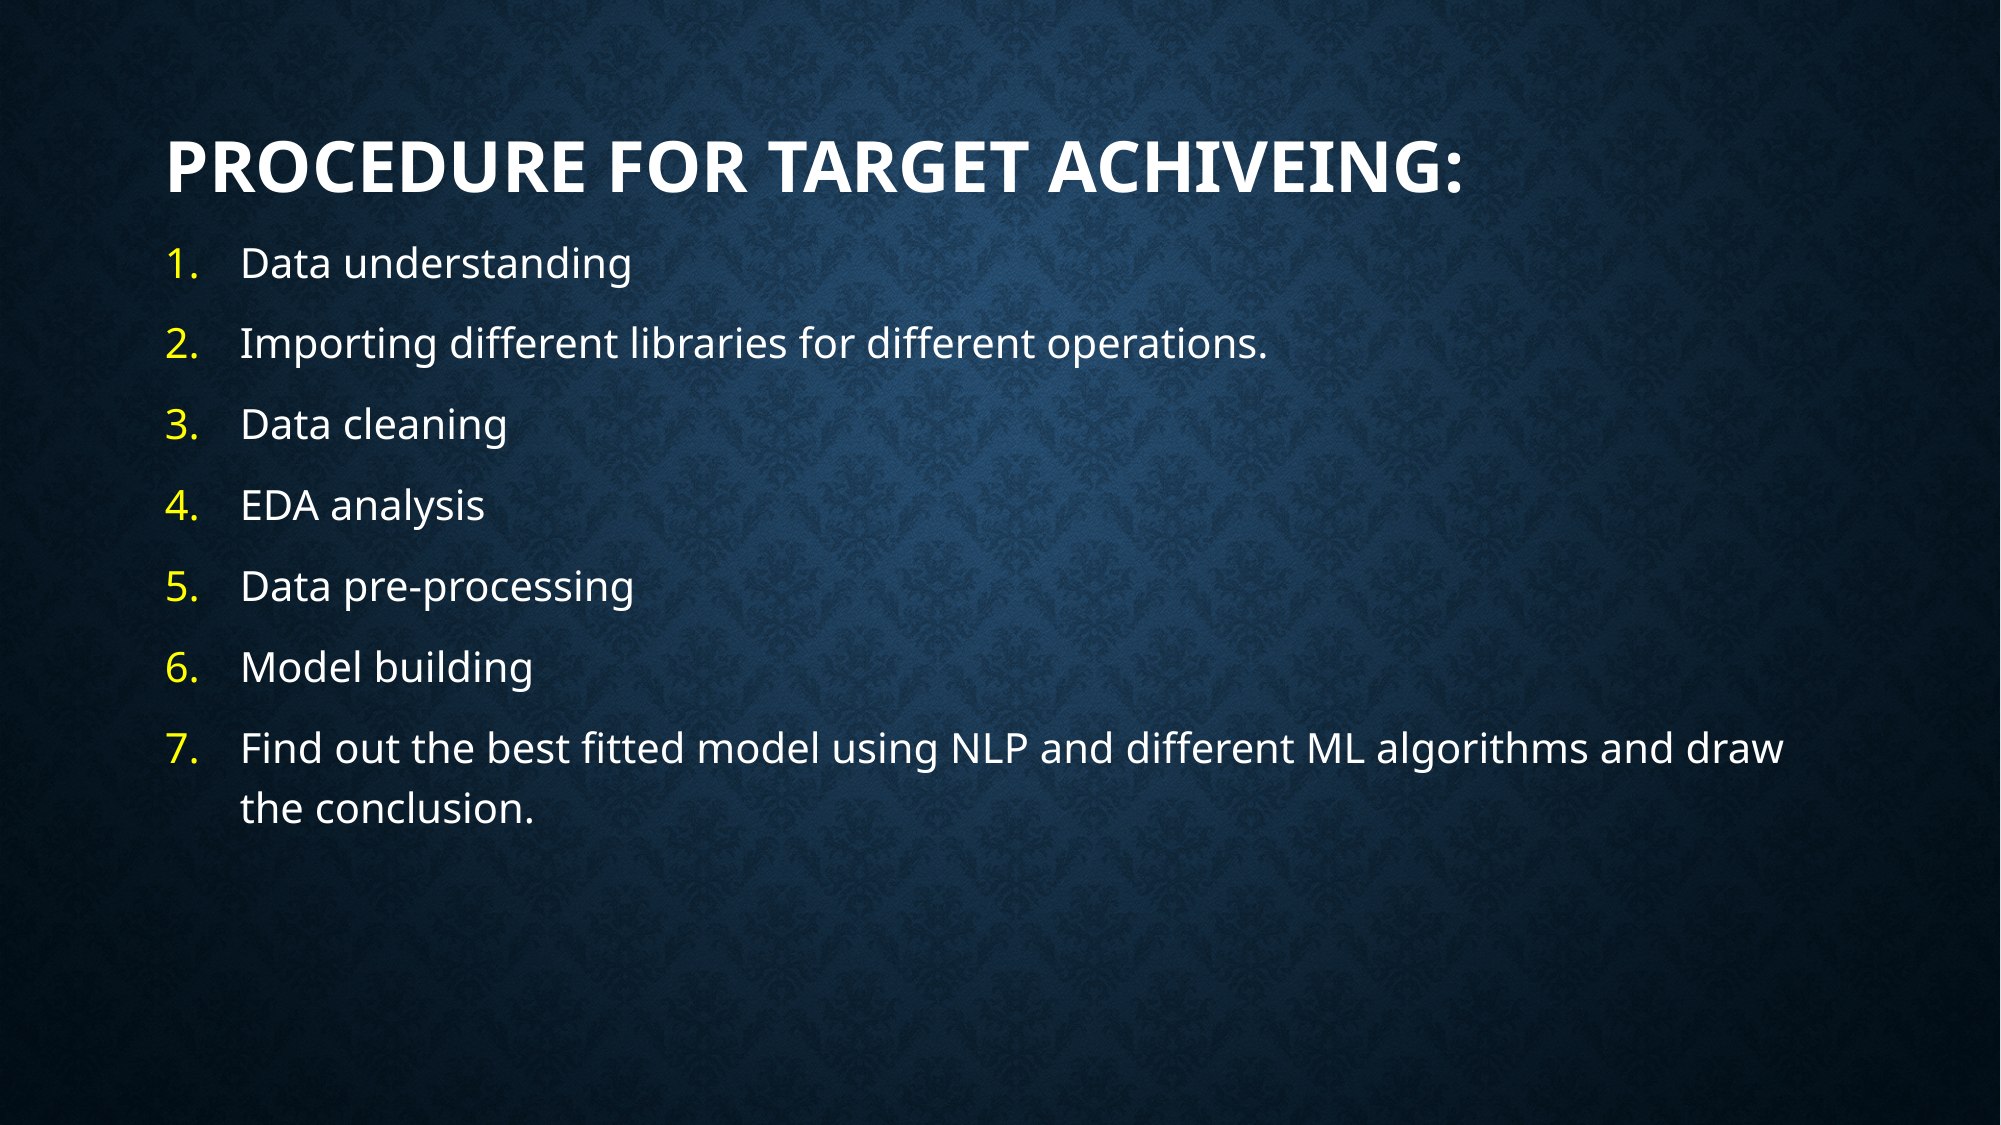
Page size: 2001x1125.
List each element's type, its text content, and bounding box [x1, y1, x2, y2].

list Data understanding Importing different libraries for different operations. Data cleaning EDA analysis Data pre-processing Model building Find out the best fitted model using NLP and different ML algorithms and draw the conclusion. [149, 218, 1849, 950]
title PROCEDURE FOR TARGET ACHIVEING: [149, 99, 1849, 218]
